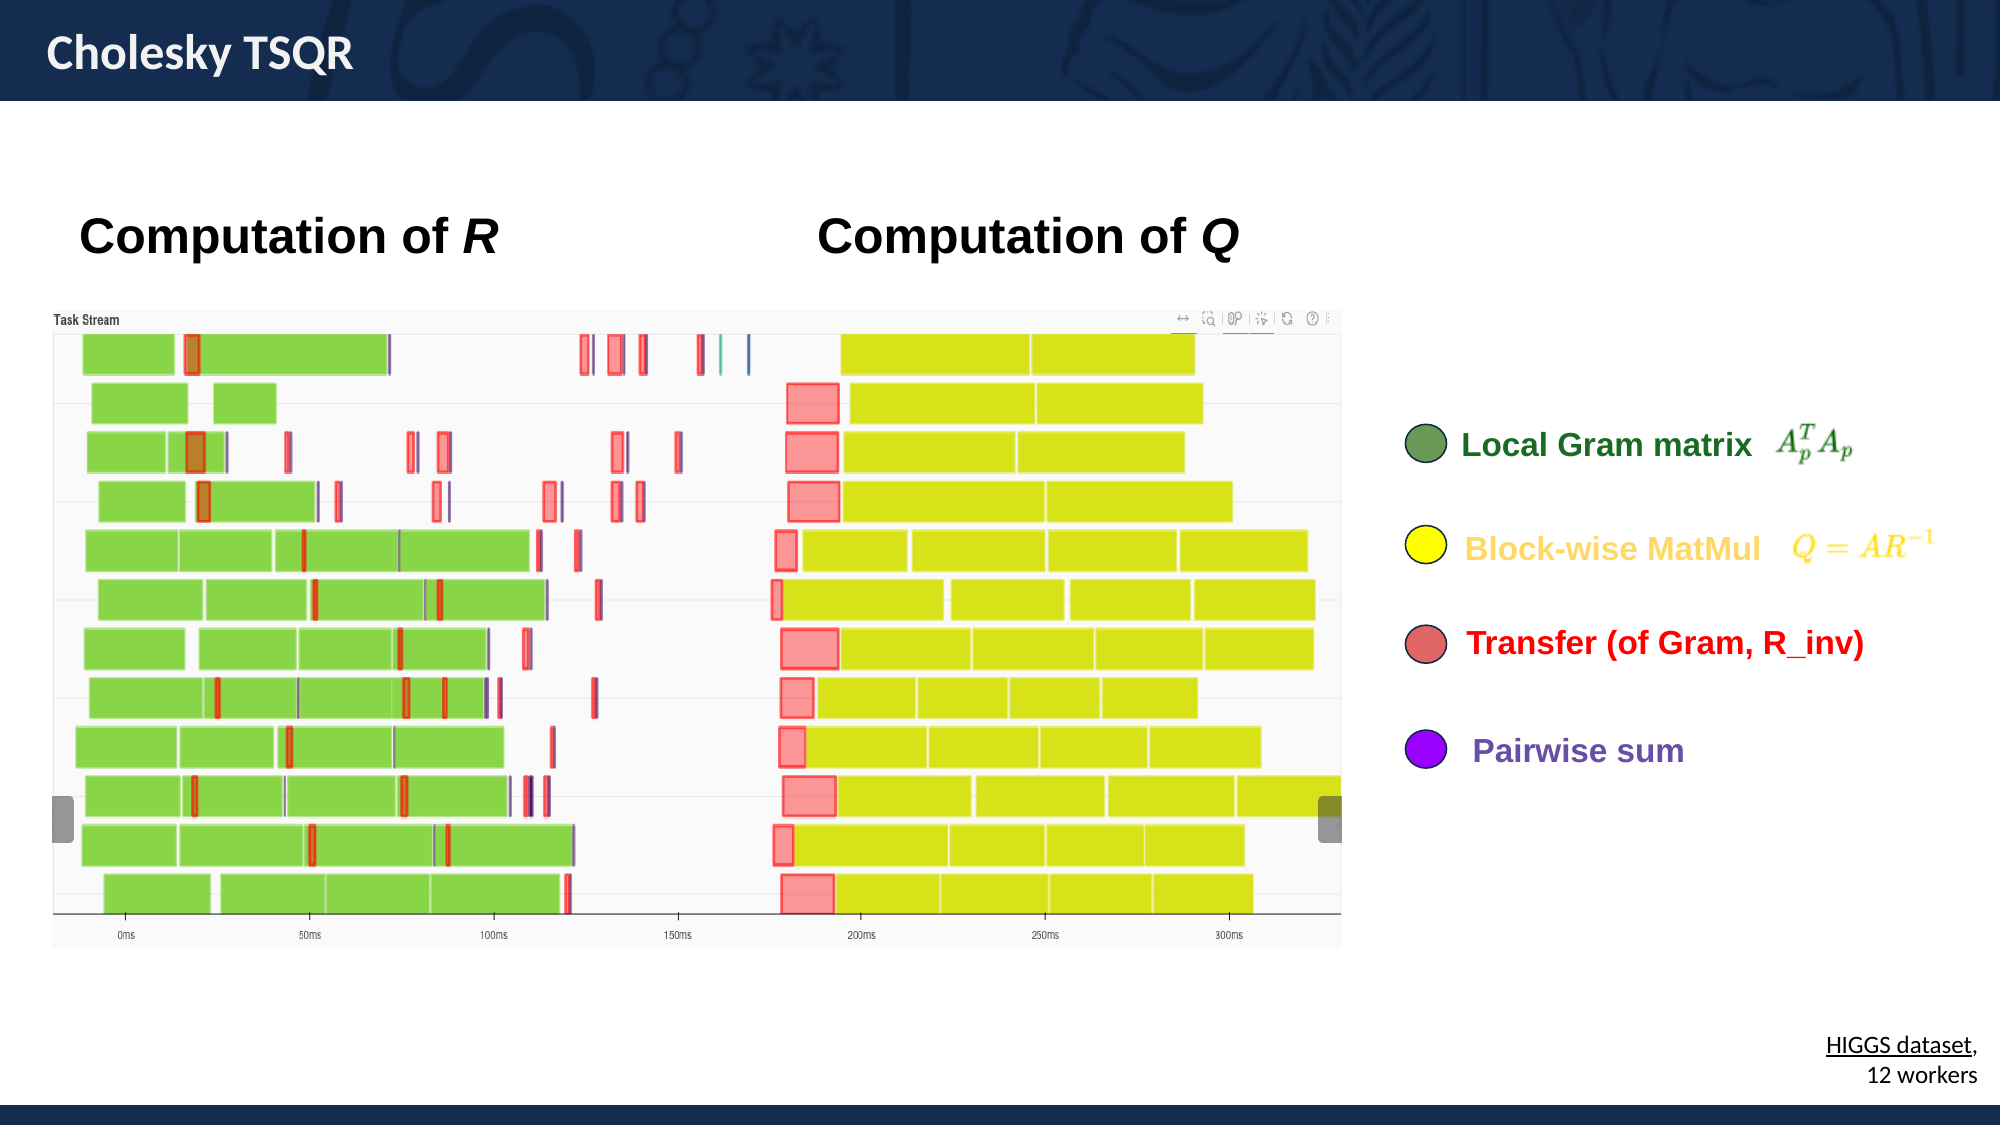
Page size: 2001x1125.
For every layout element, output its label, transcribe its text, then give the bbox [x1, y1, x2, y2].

picture [185, 0, 2000, 101]
text_box Cholesky TSQR [31, 12, 179, 87]
text_box [1405, 424, 1446, 463]
text_box HIGGS dataset, 12 workers [1784, 1020, 1994, 1096]
text_box Transfer (of Gram, R_inv) [1451, 606, 1944, 677]
text_box [1405, 730, 1447, 769]
text_box [0, 1105, 2000, 1125]
text_box Computation of R [64, 195, 613, 271]
text_box Computation of Q [802, 195, 1351, 271]
text_box [1405, 525, 1447, 564]
picture [1780, 513, 1949, 591]
text_box Pairwise sum [1457, 713, 1950, 784]
text_box Local Gram matrix [1446, 407, 1939, 478]
picture [52, 310, 1342, 950]
text_box [0, 0, 184, 100]
text_box Block-wise MatMul [1449, 512, 1781, 582]
text_box [1405, 625, 1447, 664]
picture [1760, 409, 1867, 494]
